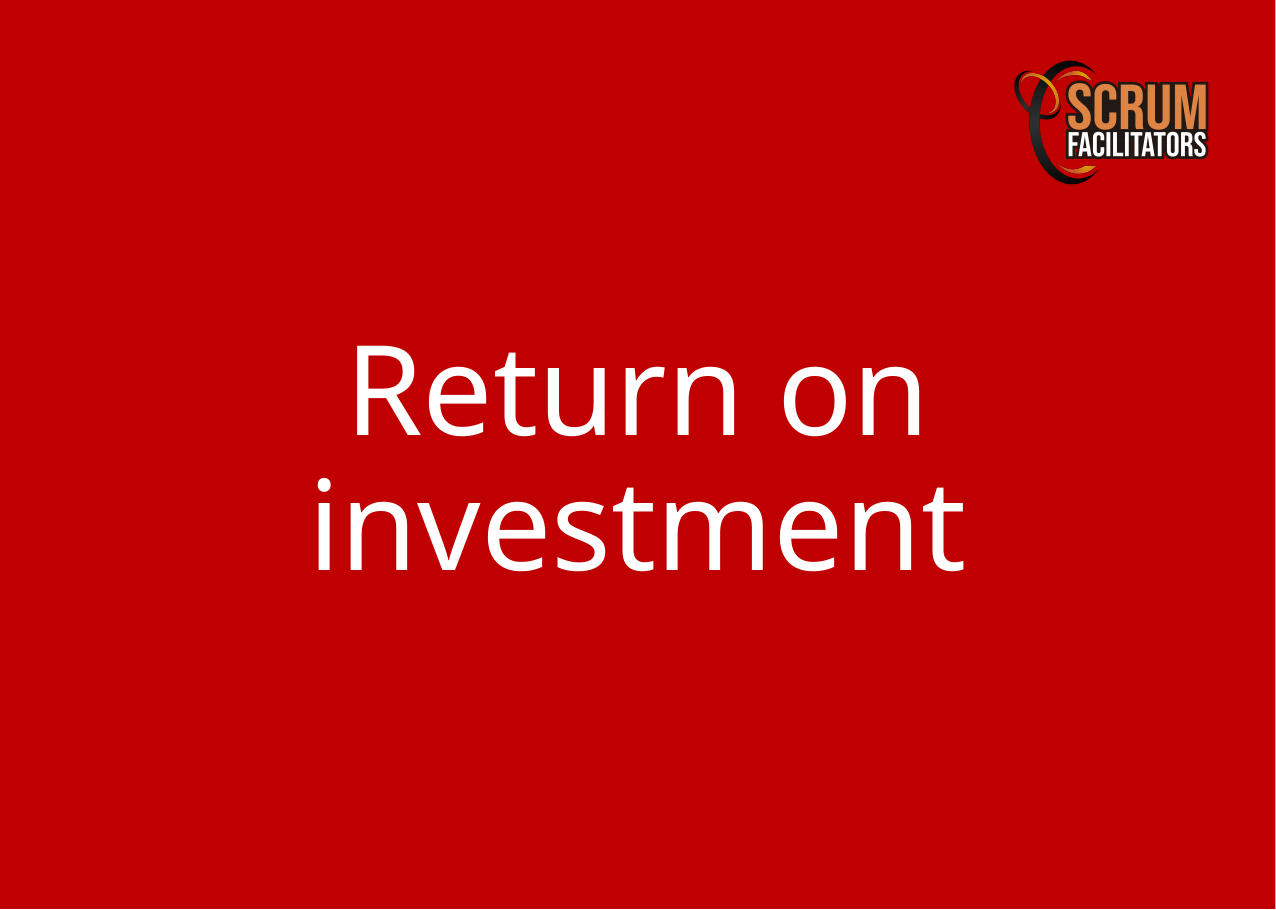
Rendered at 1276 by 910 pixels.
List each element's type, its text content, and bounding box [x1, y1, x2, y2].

picture [1011, 57, 1211, 187]
list Return on investment [132, 291, 1143, 618]
